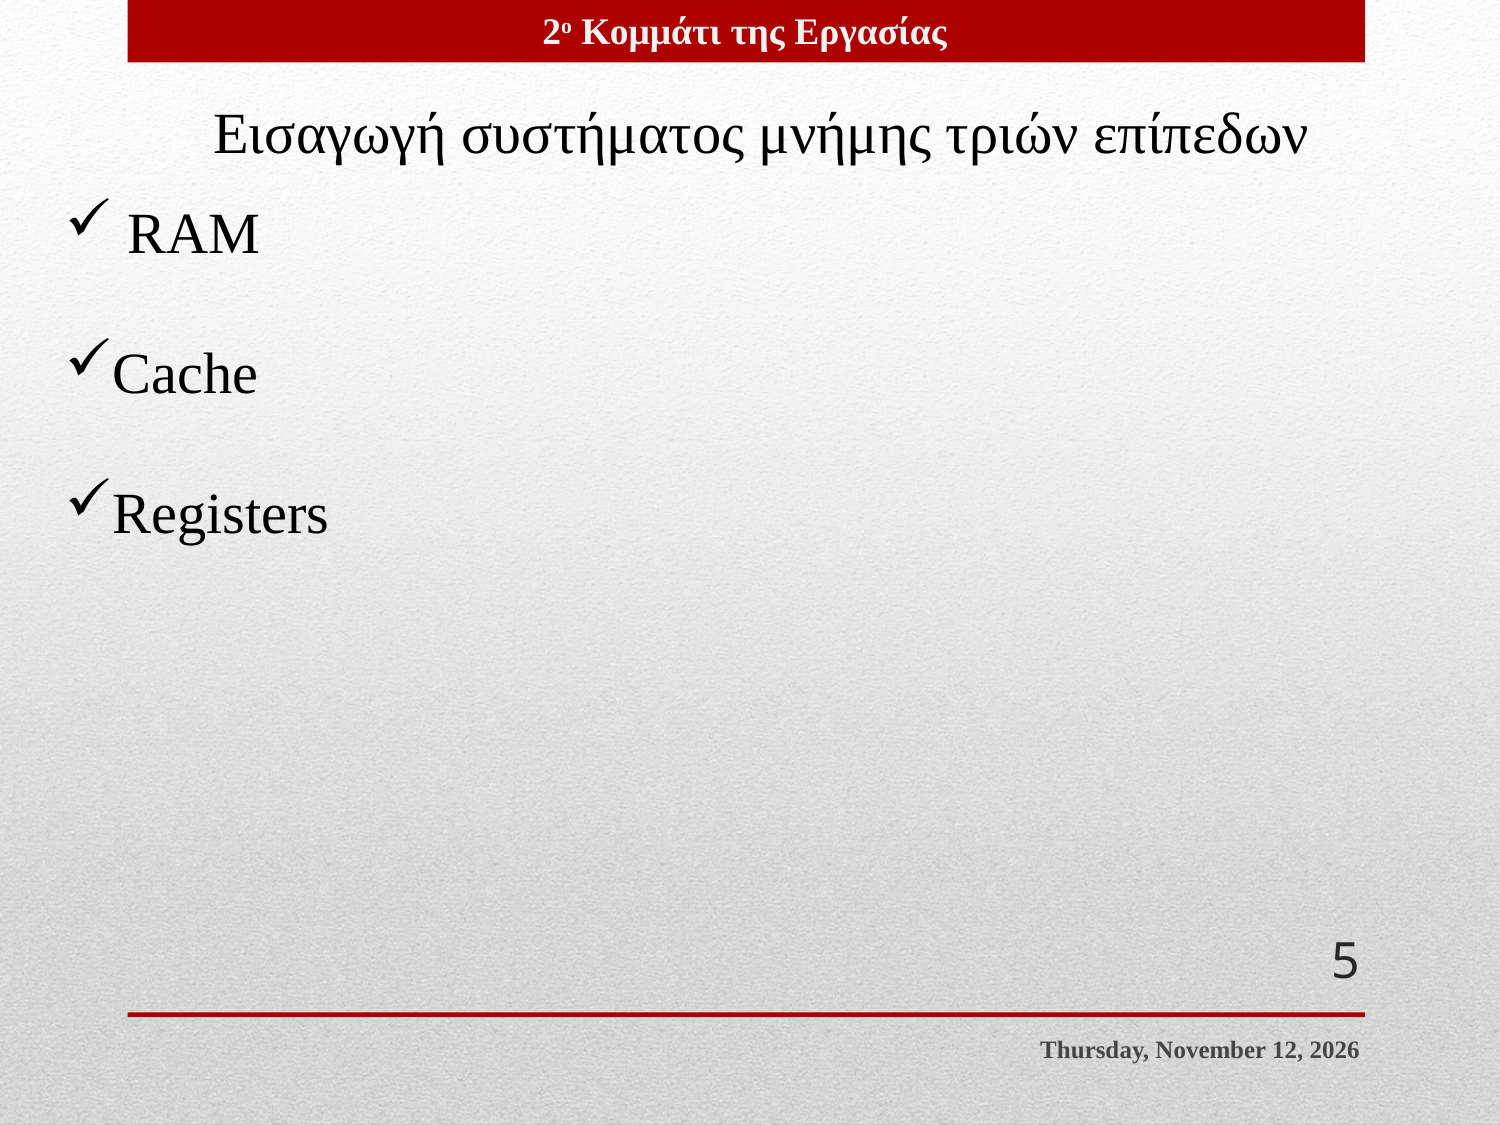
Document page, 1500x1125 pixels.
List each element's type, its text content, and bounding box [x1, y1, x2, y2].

text_box Εισαγωγή συστήματος μνήμης τριών επίπεδων [187, 87, 1350, 173]
slide_number 5 [1250, 933, 1375, 993]
text_box RAM Cache Registers [50, 187, 1500, 553]
text_box 2ο Κομμάτι της Εργασίας [527, 0, 963, 60]
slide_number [975, 1018, 1375, 1079]
